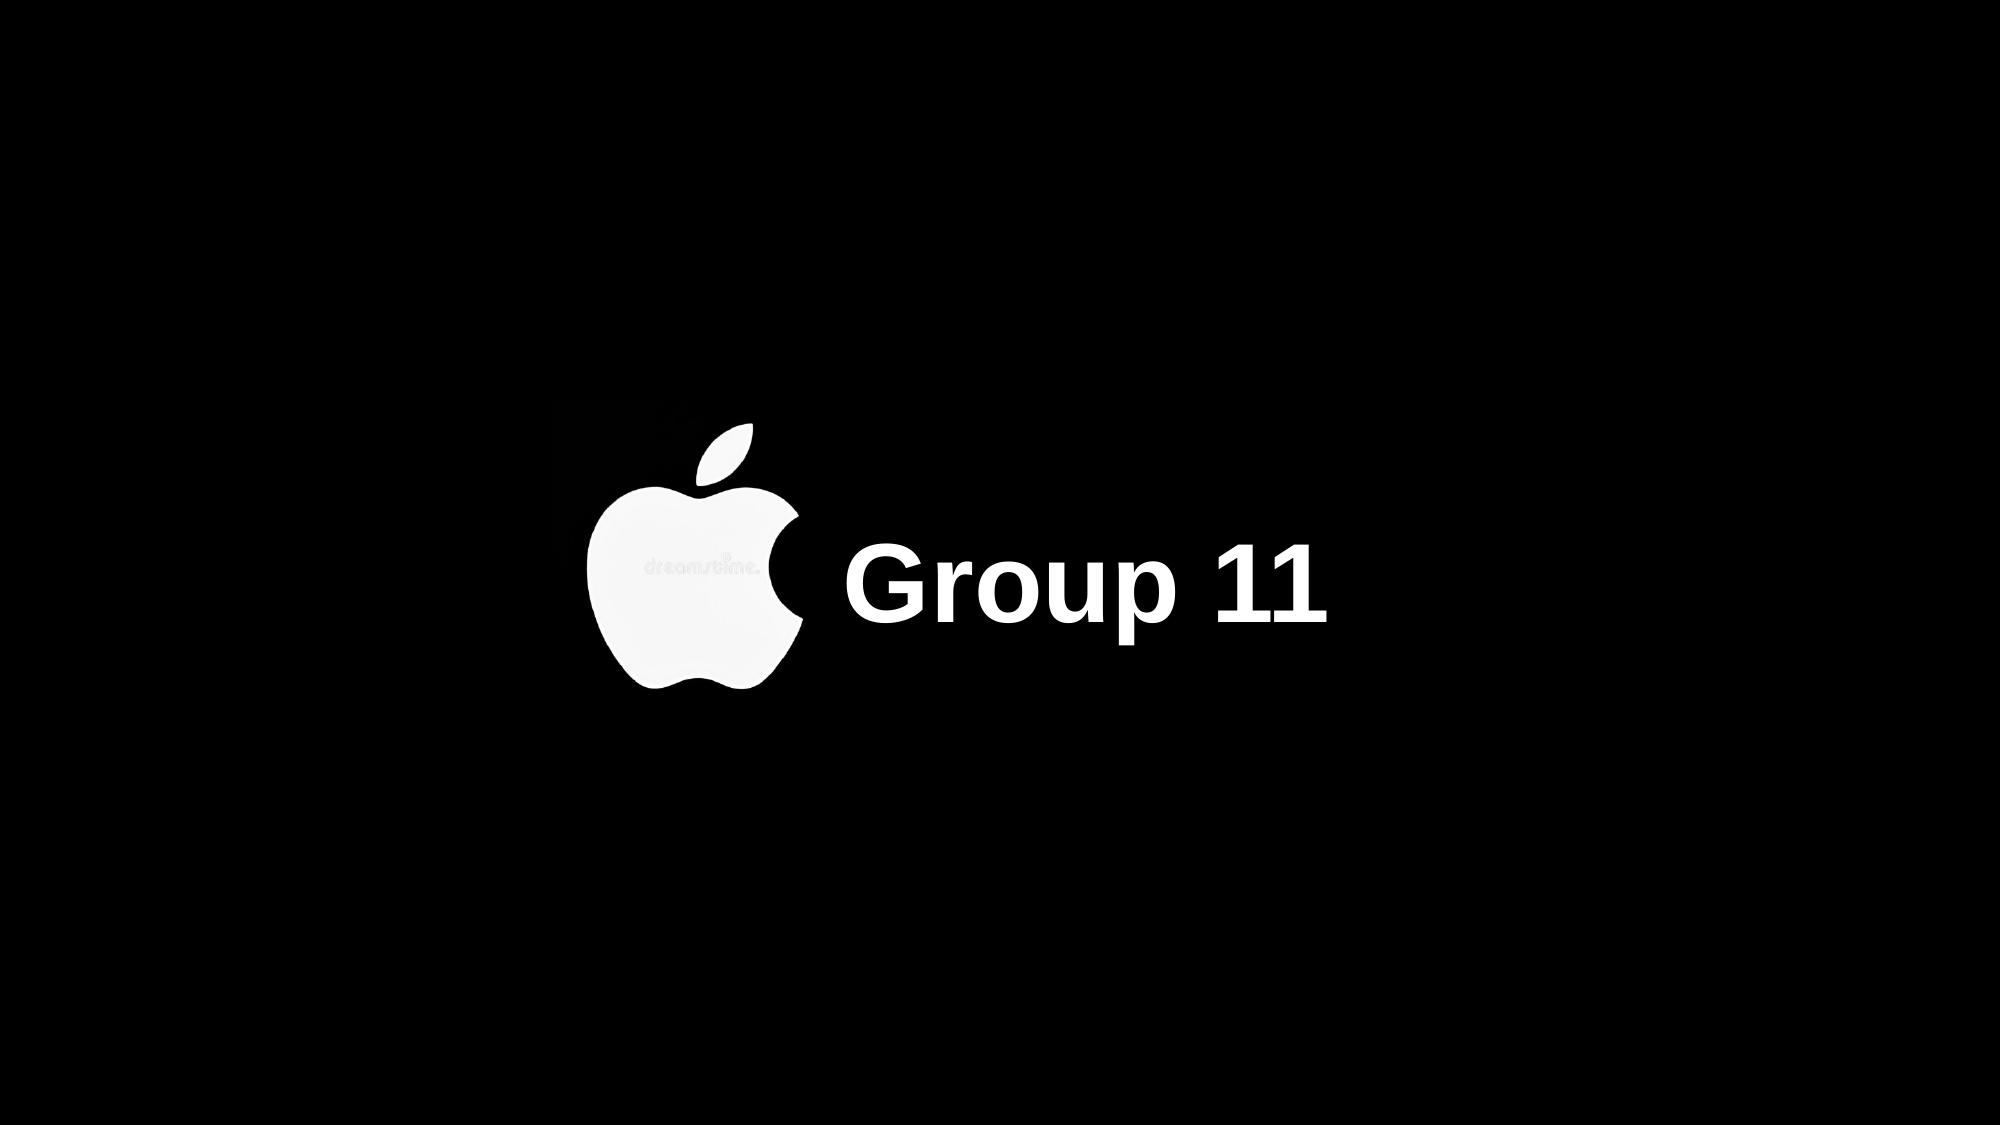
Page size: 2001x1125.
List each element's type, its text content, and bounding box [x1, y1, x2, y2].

text_box Group 11 [851, 502, 1600, 653]
picture [552, 402, 851, 723]
